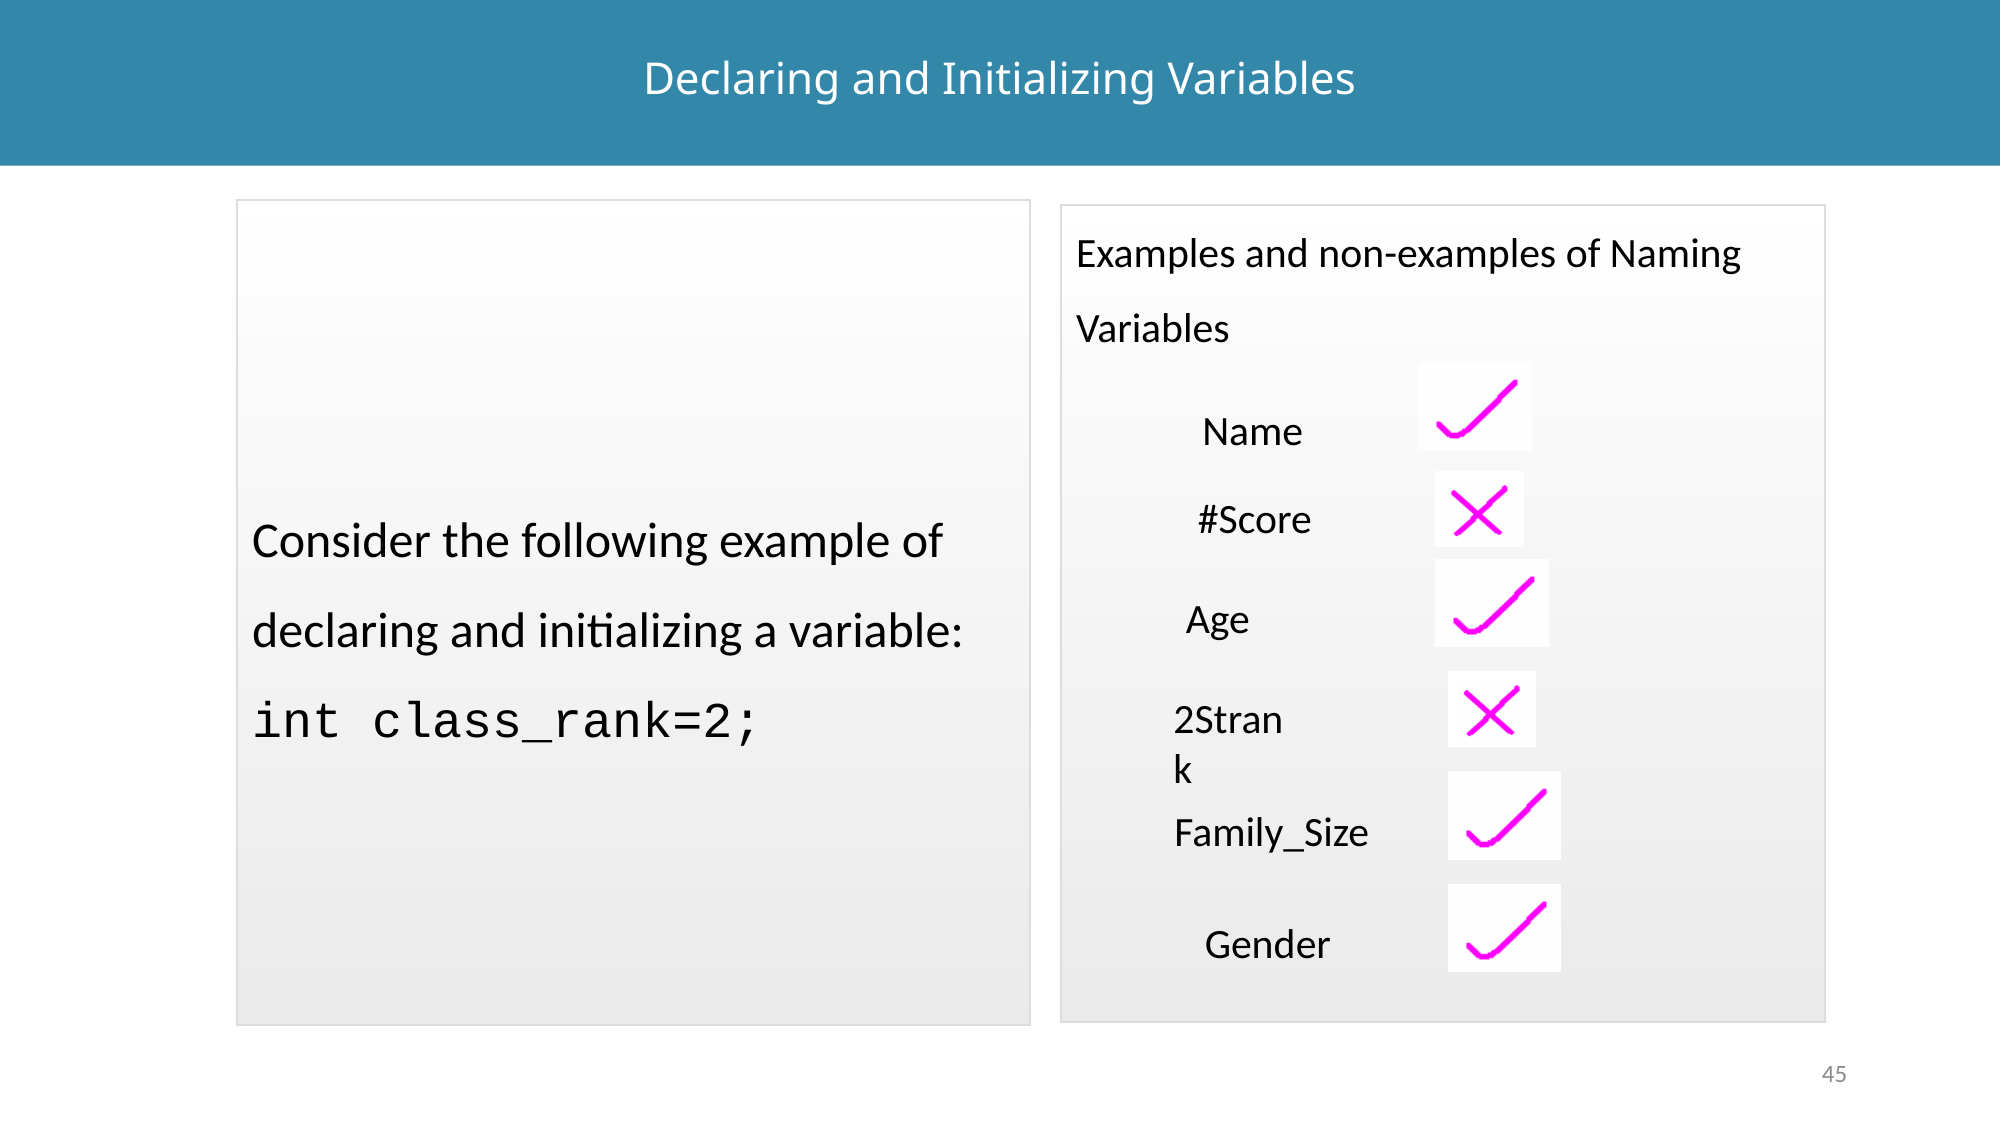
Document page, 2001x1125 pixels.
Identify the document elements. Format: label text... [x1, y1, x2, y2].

slide_number 45 [1412, 1042, 1863, 1103]
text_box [1115, 362, 1561, 975]
text_box Consider the following example of declaring and initializing a variable: int class_rank=2; [237, 199, 1031, 1025]
text_box Examples and non-examples of Naming Variables [1061, 204, 1825, 1023]
title Declaring and Initializing Variables [0, 0, 2000, 166]
